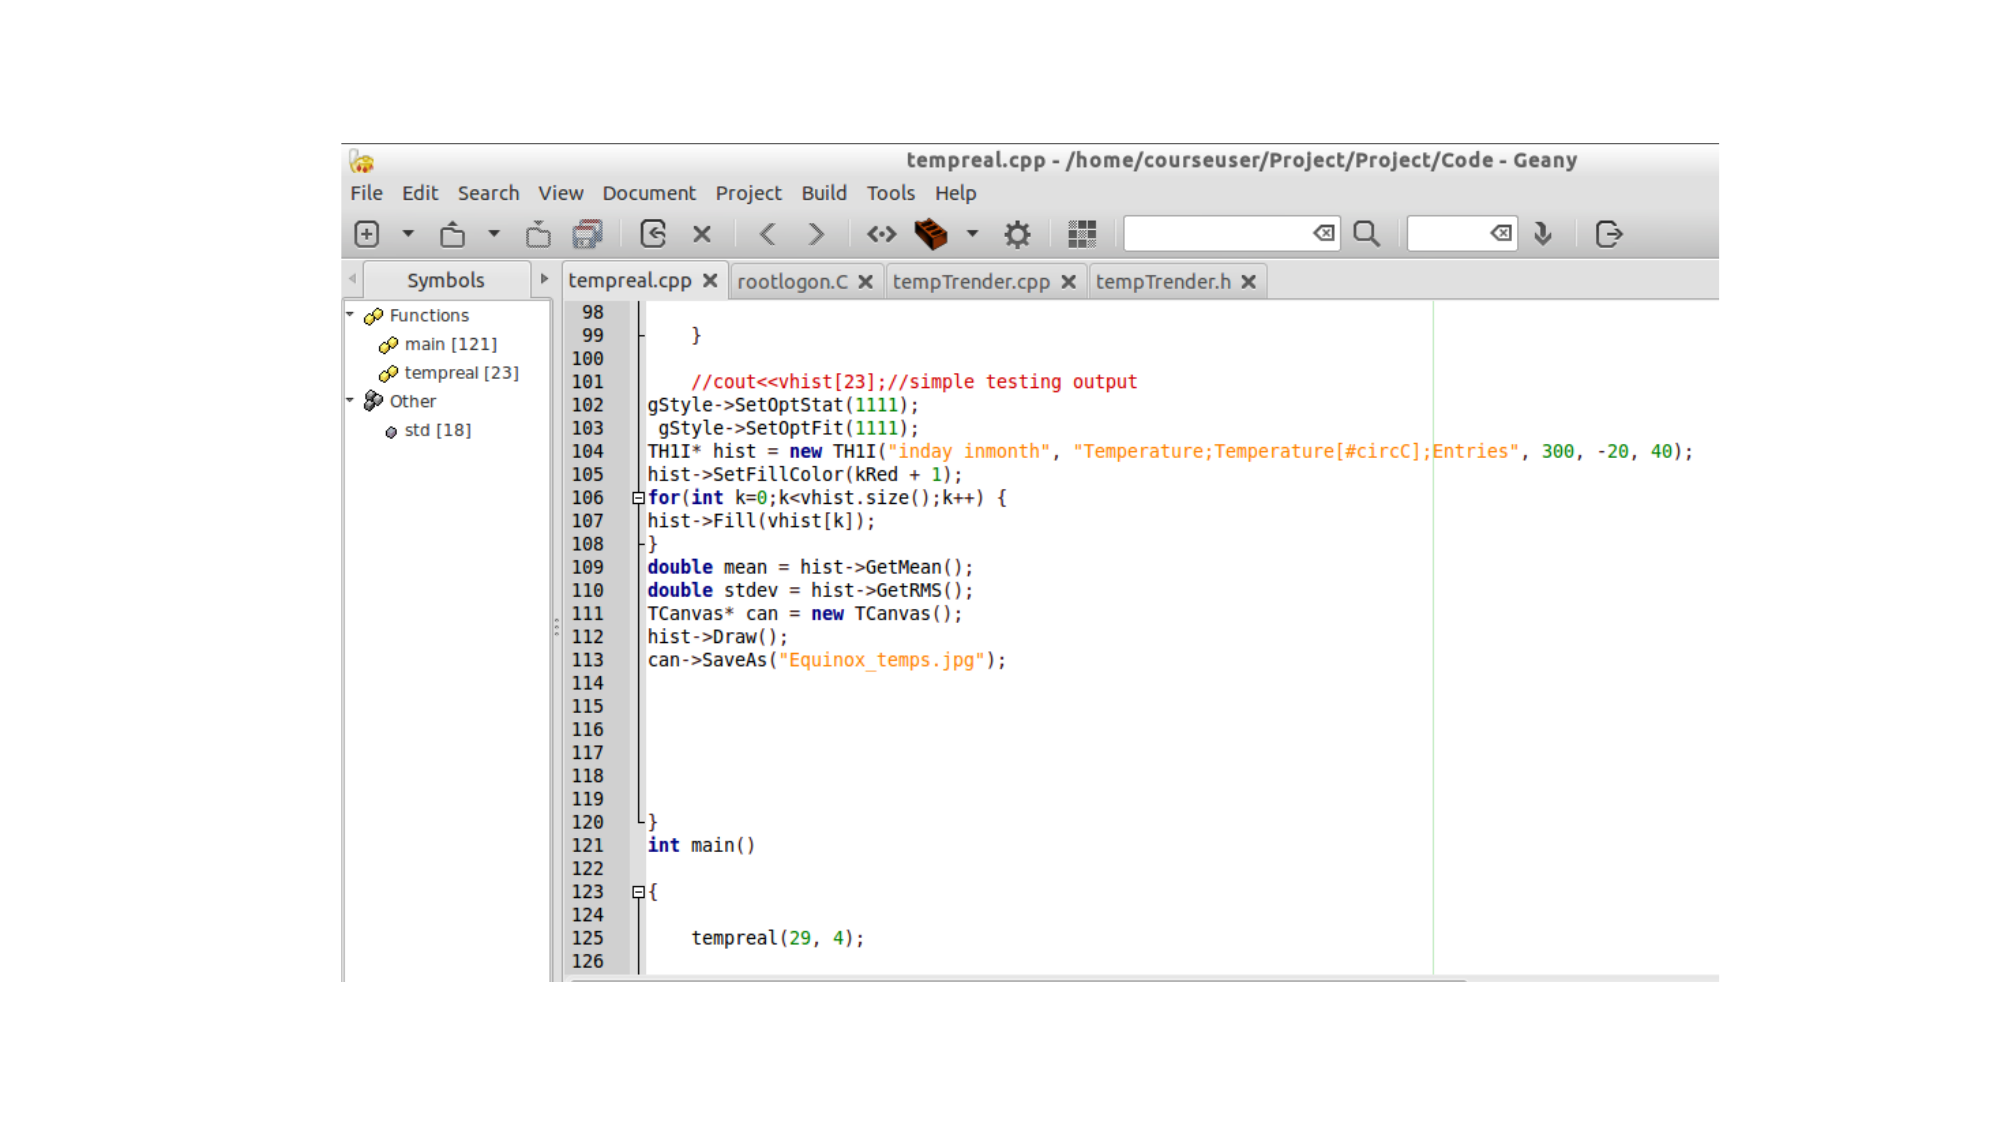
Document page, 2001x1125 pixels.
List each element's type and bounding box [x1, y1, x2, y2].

list [341, 143, 1720, 982]
